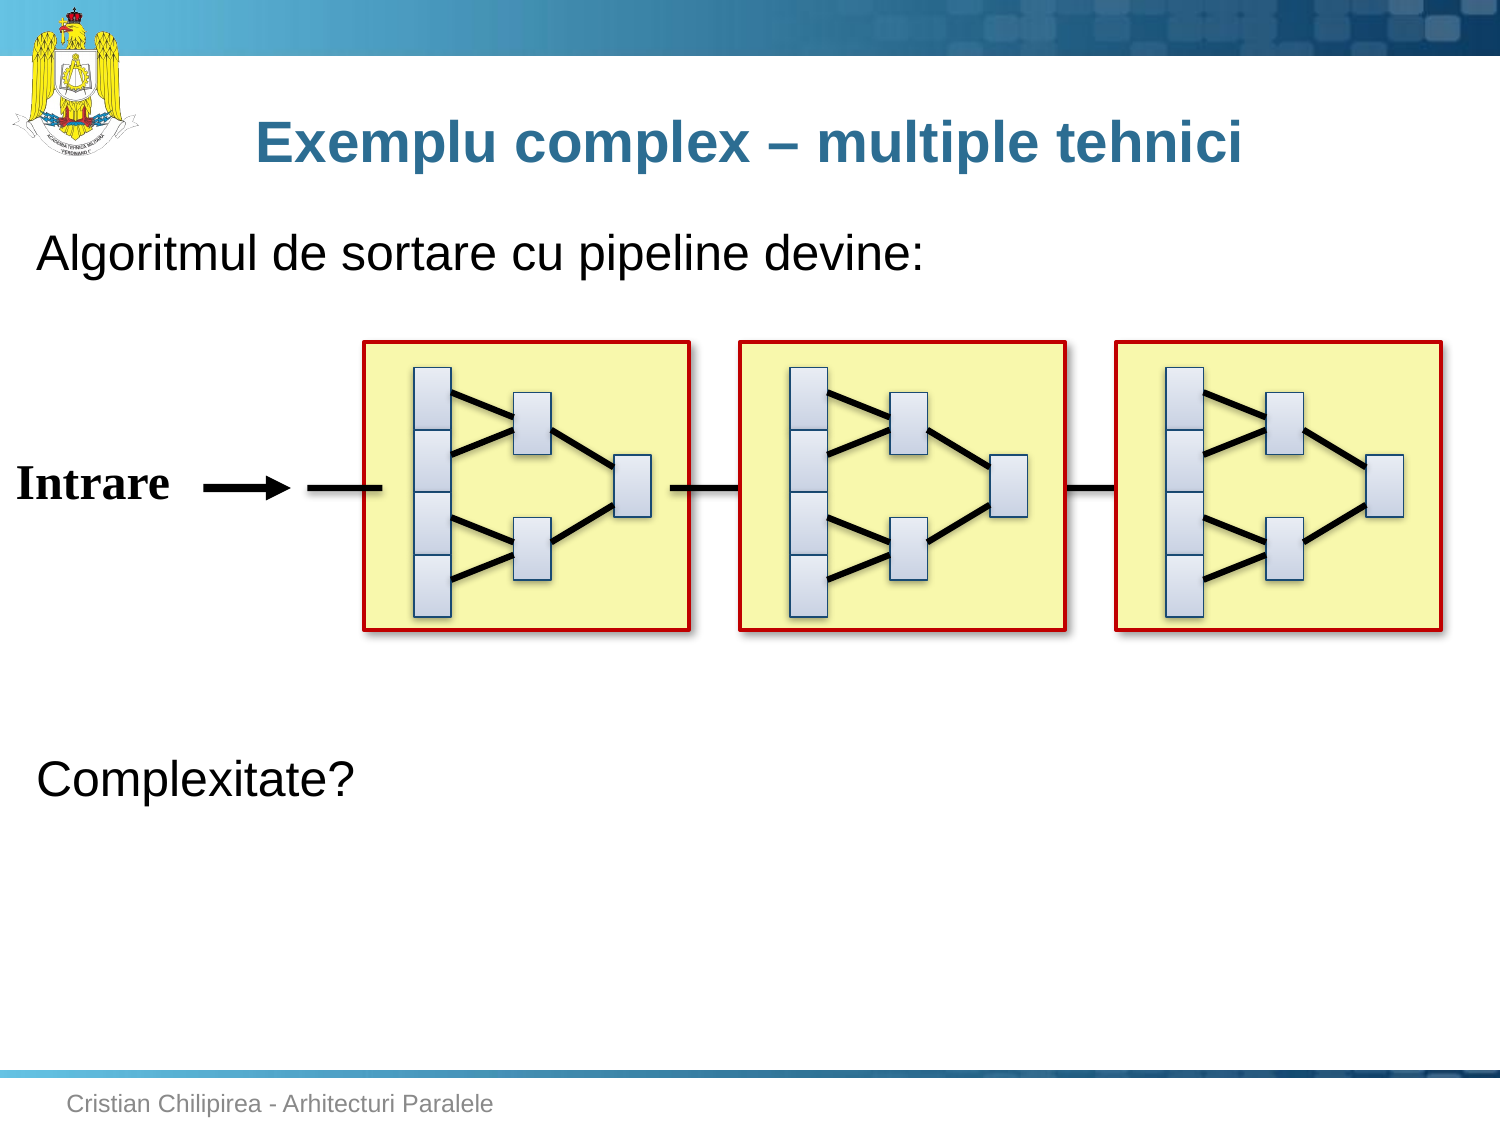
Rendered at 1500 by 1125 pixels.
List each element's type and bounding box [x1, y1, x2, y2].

text_box [1067, 484, 1114, 492]
text_box [307, 323, 738, 649]
text_box [203, 481, 291, 495]
footer [51, 1083, 1157, 1125]
picture [0, 0, 1500, 156]
text_box [0, 442, 186, 518]
text_box [1134, 323, 1423, 649]
title [51, 102, 1449, 178]
text_box [758, 323, 1047, 649]
picture [0, 1070, 1500, 1078]
